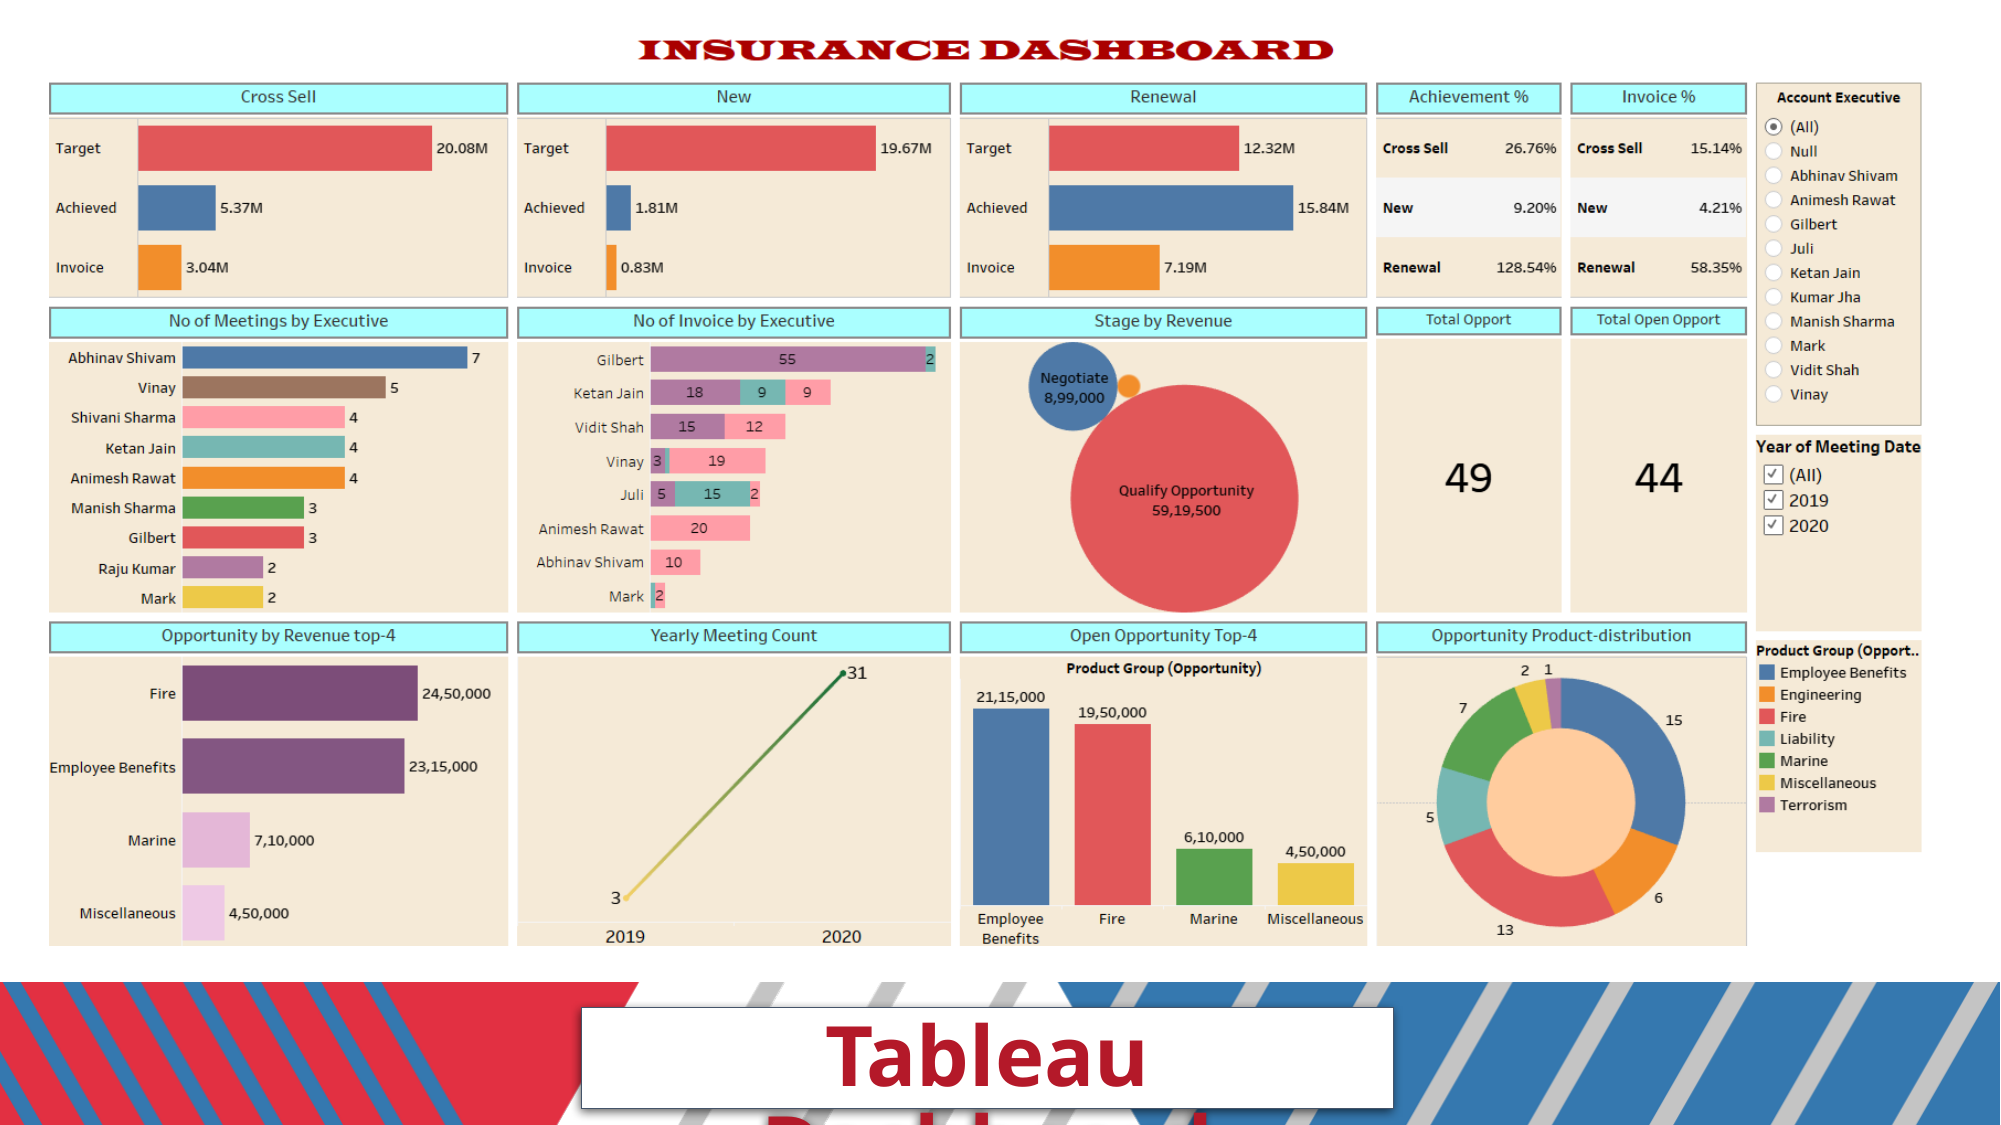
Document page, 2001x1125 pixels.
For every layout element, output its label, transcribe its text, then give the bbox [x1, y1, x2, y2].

picture [49, 23, 1926, 946]
text_box Tableau Dashboard [581, 1007, 1394, 1109]
picture [0, 982, 2000, 1125]
